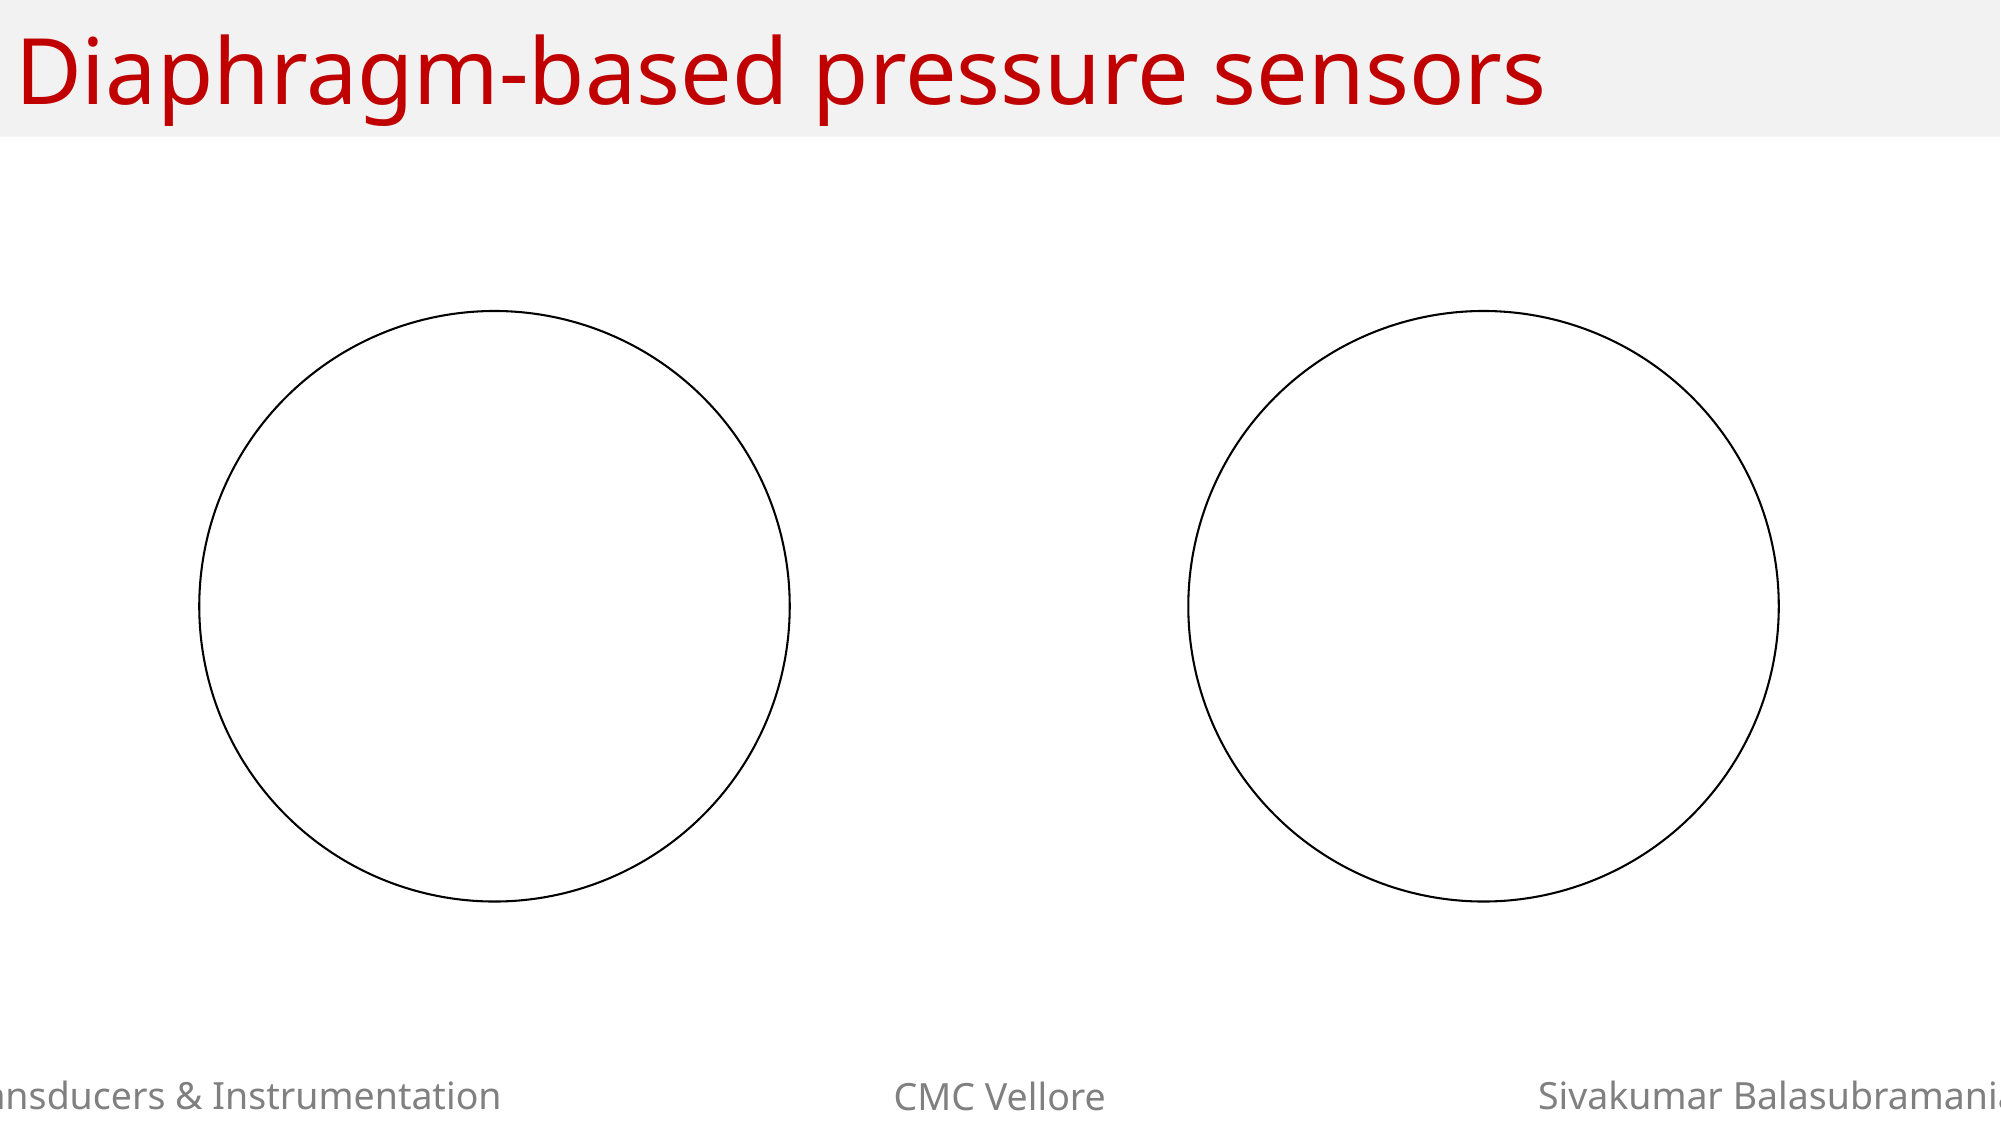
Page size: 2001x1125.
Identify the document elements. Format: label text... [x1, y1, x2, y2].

text_box [198, 309, 791, 903]
title Diaphragm-based pressure sensors [0, 0, 2000, 137]
text_box [1187, 309, 1780, 903]
